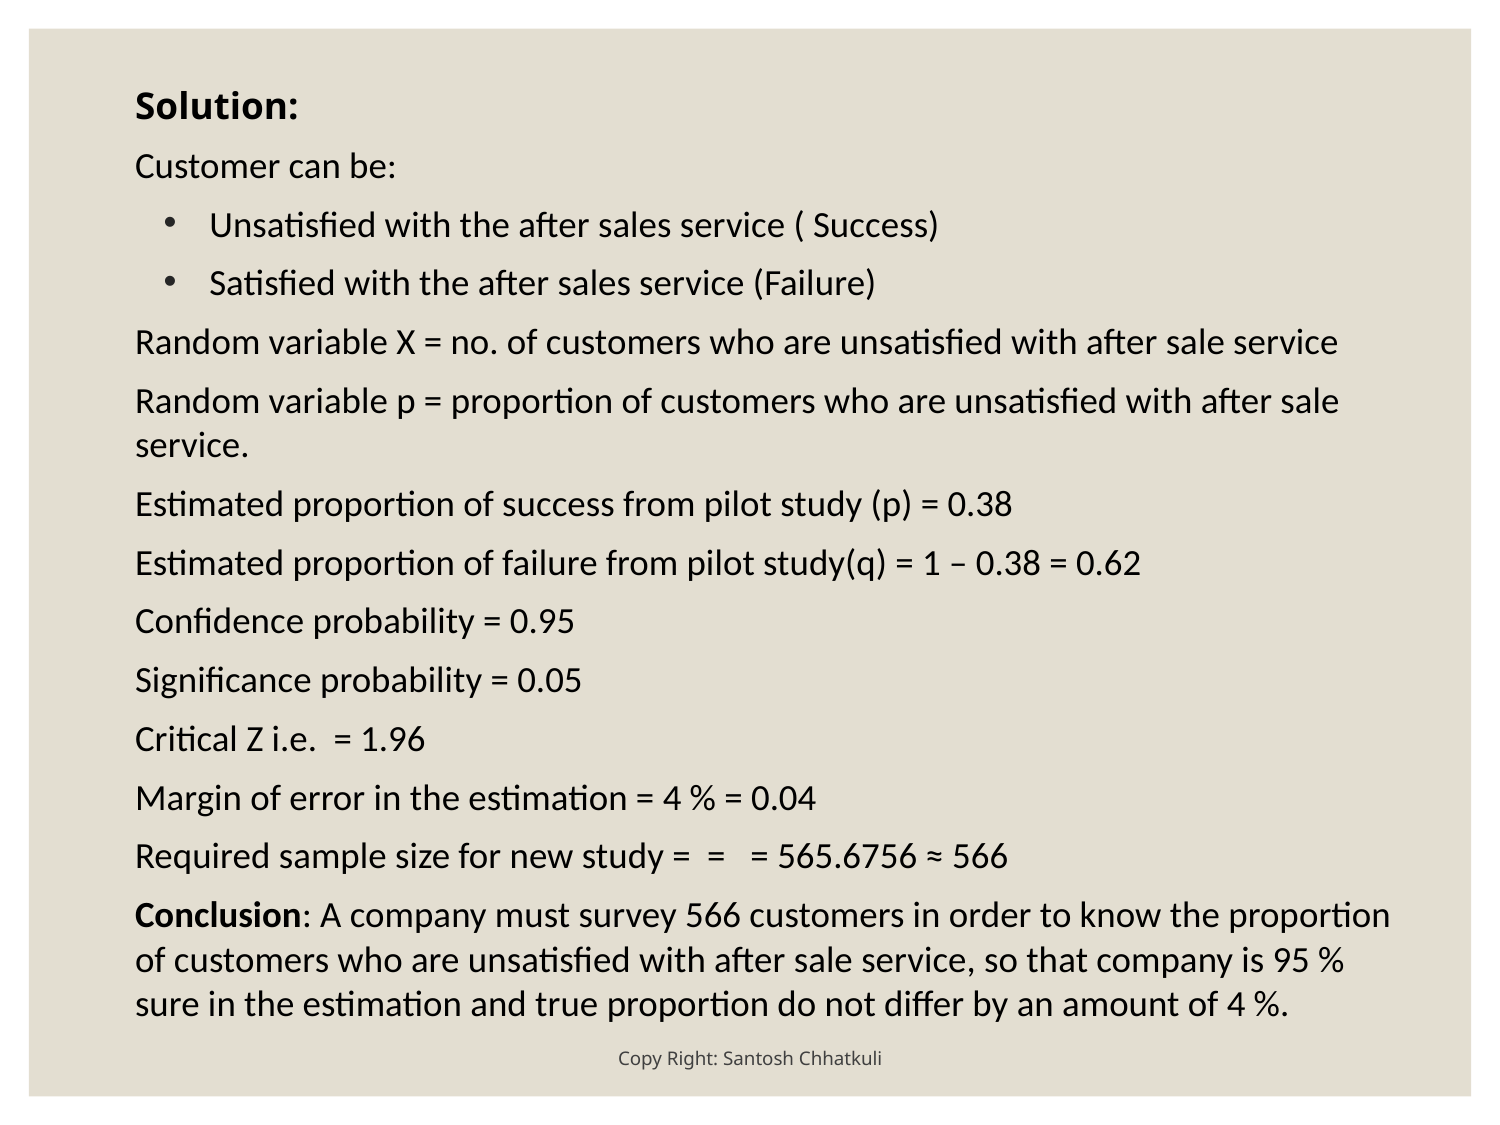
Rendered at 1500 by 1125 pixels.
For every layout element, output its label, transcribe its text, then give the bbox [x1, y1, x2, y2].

footer Copy Right: Santosh Chhatkuli [426, 1035, 1074, 1080]
